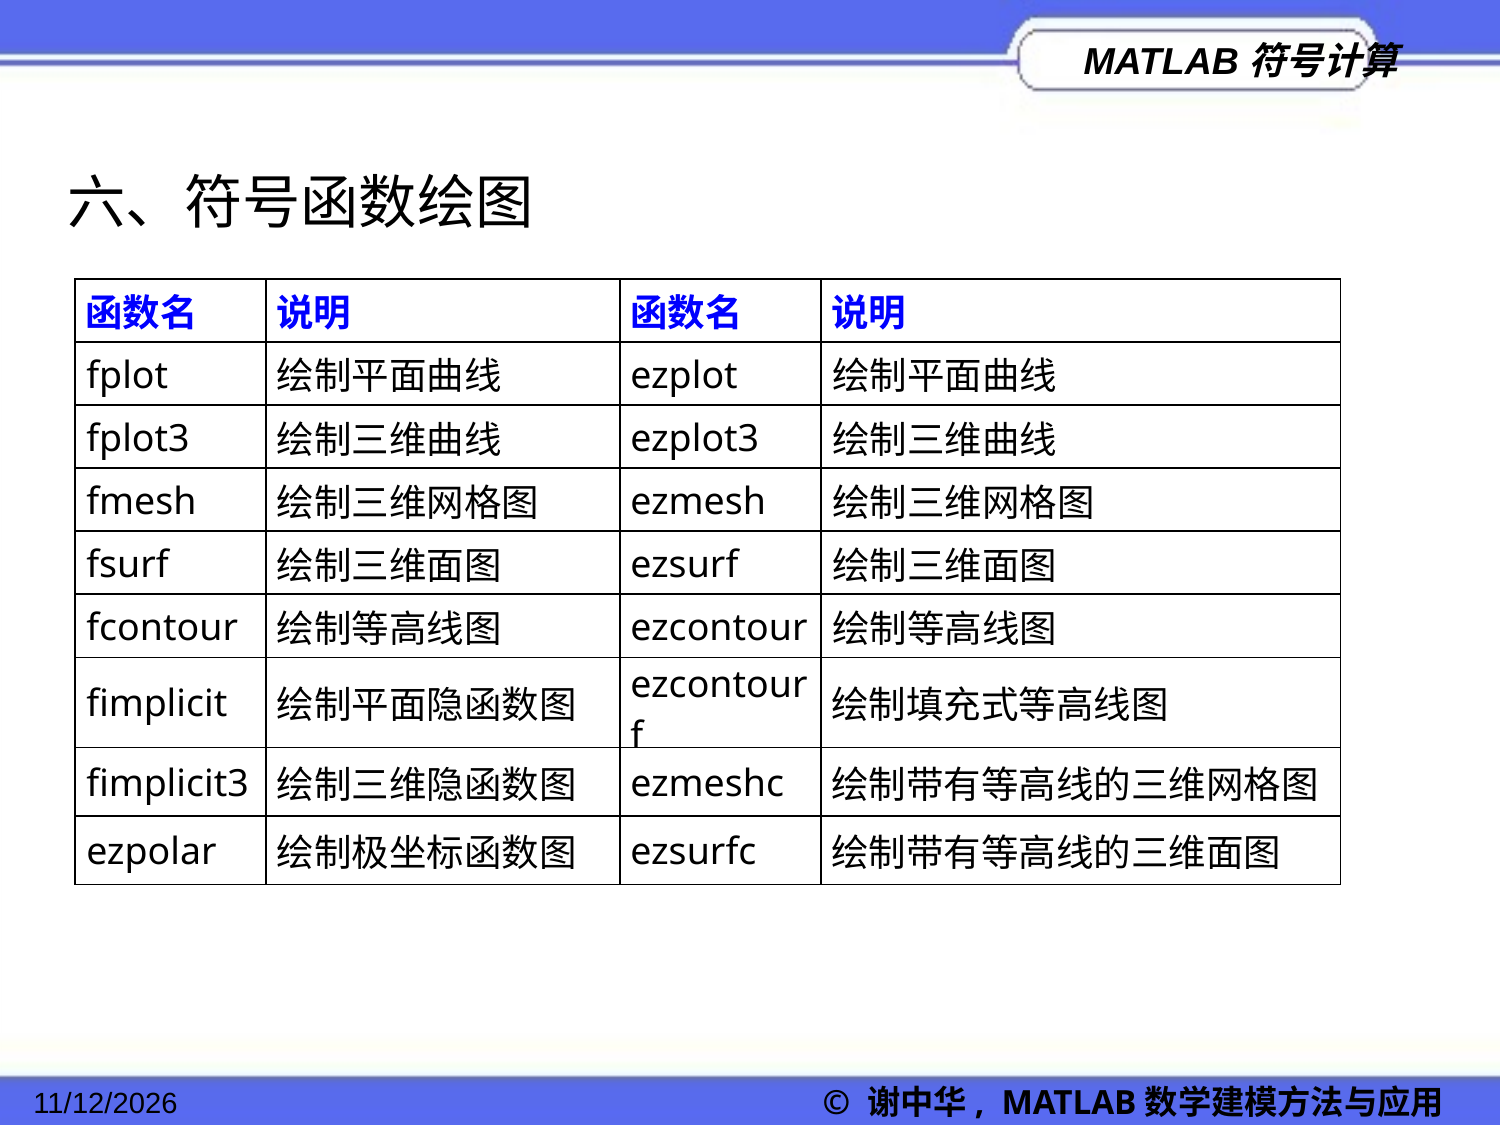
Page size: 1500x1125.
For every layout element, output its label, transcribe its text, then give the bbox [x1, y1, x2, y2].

table_cell 绘制三维网格图 [822, 469, 1340, 530]
table_cell 绘制填充式等高线图 [822, 658, 1340, 747]
table_cell 绘制三维面图 [267, 532, 619, 593]
table_cell 绘制平面曲线 [267, 343, 619, 404]
table_cell fcontour [76, 595, 265, 657]
table_header 说明 [822, 280, 1340, 341]
table_cell 绘制三维面图 [822, 532, 1340, 593]
table_cell 绘制平面隐函数图 [267, 658, 619, 747]
table_cell ezmesh [621, 469, 820, 530]
table_cell ezplot [621, 343, 820, 404]
table_header 函数名 [621, 280, 820, 341]
table_cell 绘制带有等高线的三维面图 [822, 817, 1340, 884]
table_cell 绘制带有等高线的三维网格图 [822, 748, 1340, 815]
table_cell 绘制极坐标函数图 [267, 817, 619, 884]
table_cell ezsurf [621, 532, 820, 593]
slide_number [17, 1077, 369, 1121]
table_cell ezmeshc [621, 748, 820, 815]
table_cell 绘制等高线图 [822, 595, 1340, 657]
table_cell 绘制三维隐函数图 [267, 748, 619, 815]
table_header 说明 [267, 280, 619, 341]
table_cell fsurf [76, 532, 265, 593]
table_cell fmesh [76, 469, 265, 530]
table_cell ezcontourf [621, 658, 820, 747]
table_cell 绘制三维网格图 [267, 469, 619, 530]
table_cell ezpolar [76, 817, 265, 884]
table_cell 绘制平面曲线 [822, 343, 1340, 404]
table_cell 绘制三维曲线 [267, 406, 619, 467]
table_cell fplot3 [76, 406, 265, 467]
table_cell fplot [76, 343, 265, 404]
table_cell 绘制等高线图 [267, 595, 619, 657]
table_cell 绘制三维曲线 [822, 406, 1340, 467]
table_cell ezplot3 [621, 406, 820, 467]
table_cell fimplicit3 [76, 748, 265, 815]
text_box 六、符号函数绘图 [52, 157, 1294, 243]
table_cell ezcontour [621, 595, 820, 657]
table_header 函数名 [76, 280, 265, 341]
table_cell fimplicit [76, 658, 265, 747]
picture [0, 0, 1500, 1125]
table_cell ezsurfc [621, 817, 820, 884]
footer © 谢中华, MATLAB数学建模方法与应用 [772, 1080, 1495, 1123]
